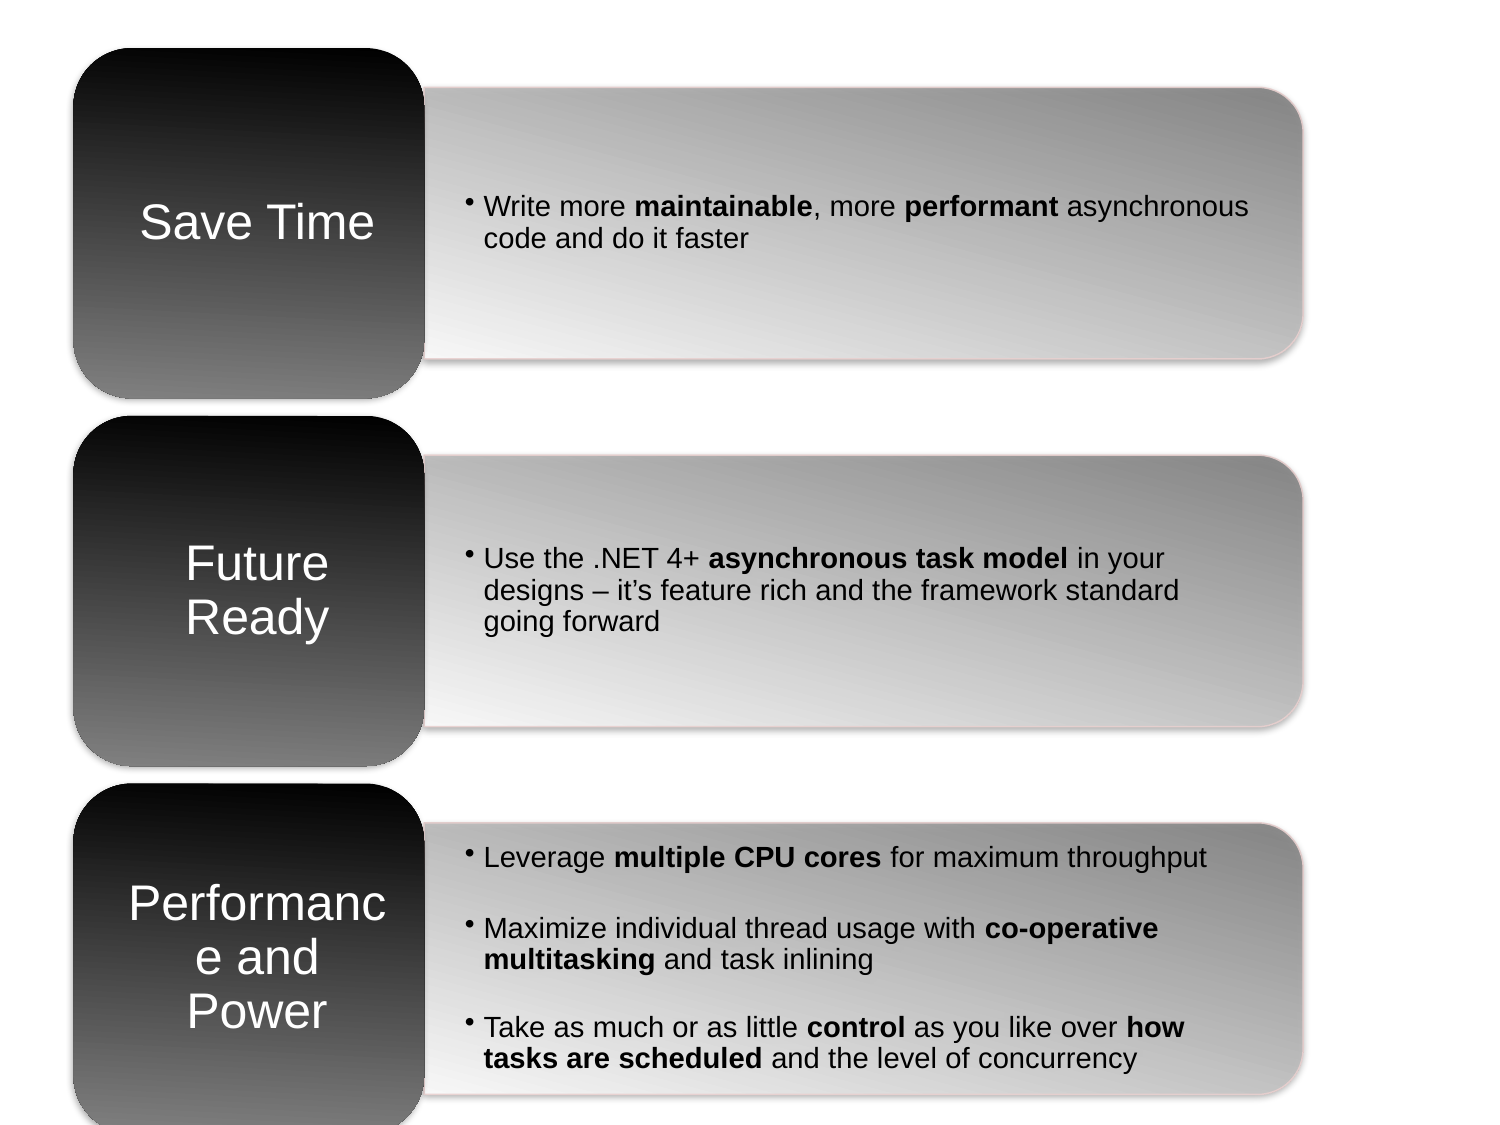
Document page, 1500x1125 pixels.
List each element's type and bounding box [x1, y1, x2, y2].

list [72, 47, 1304, 1125]
